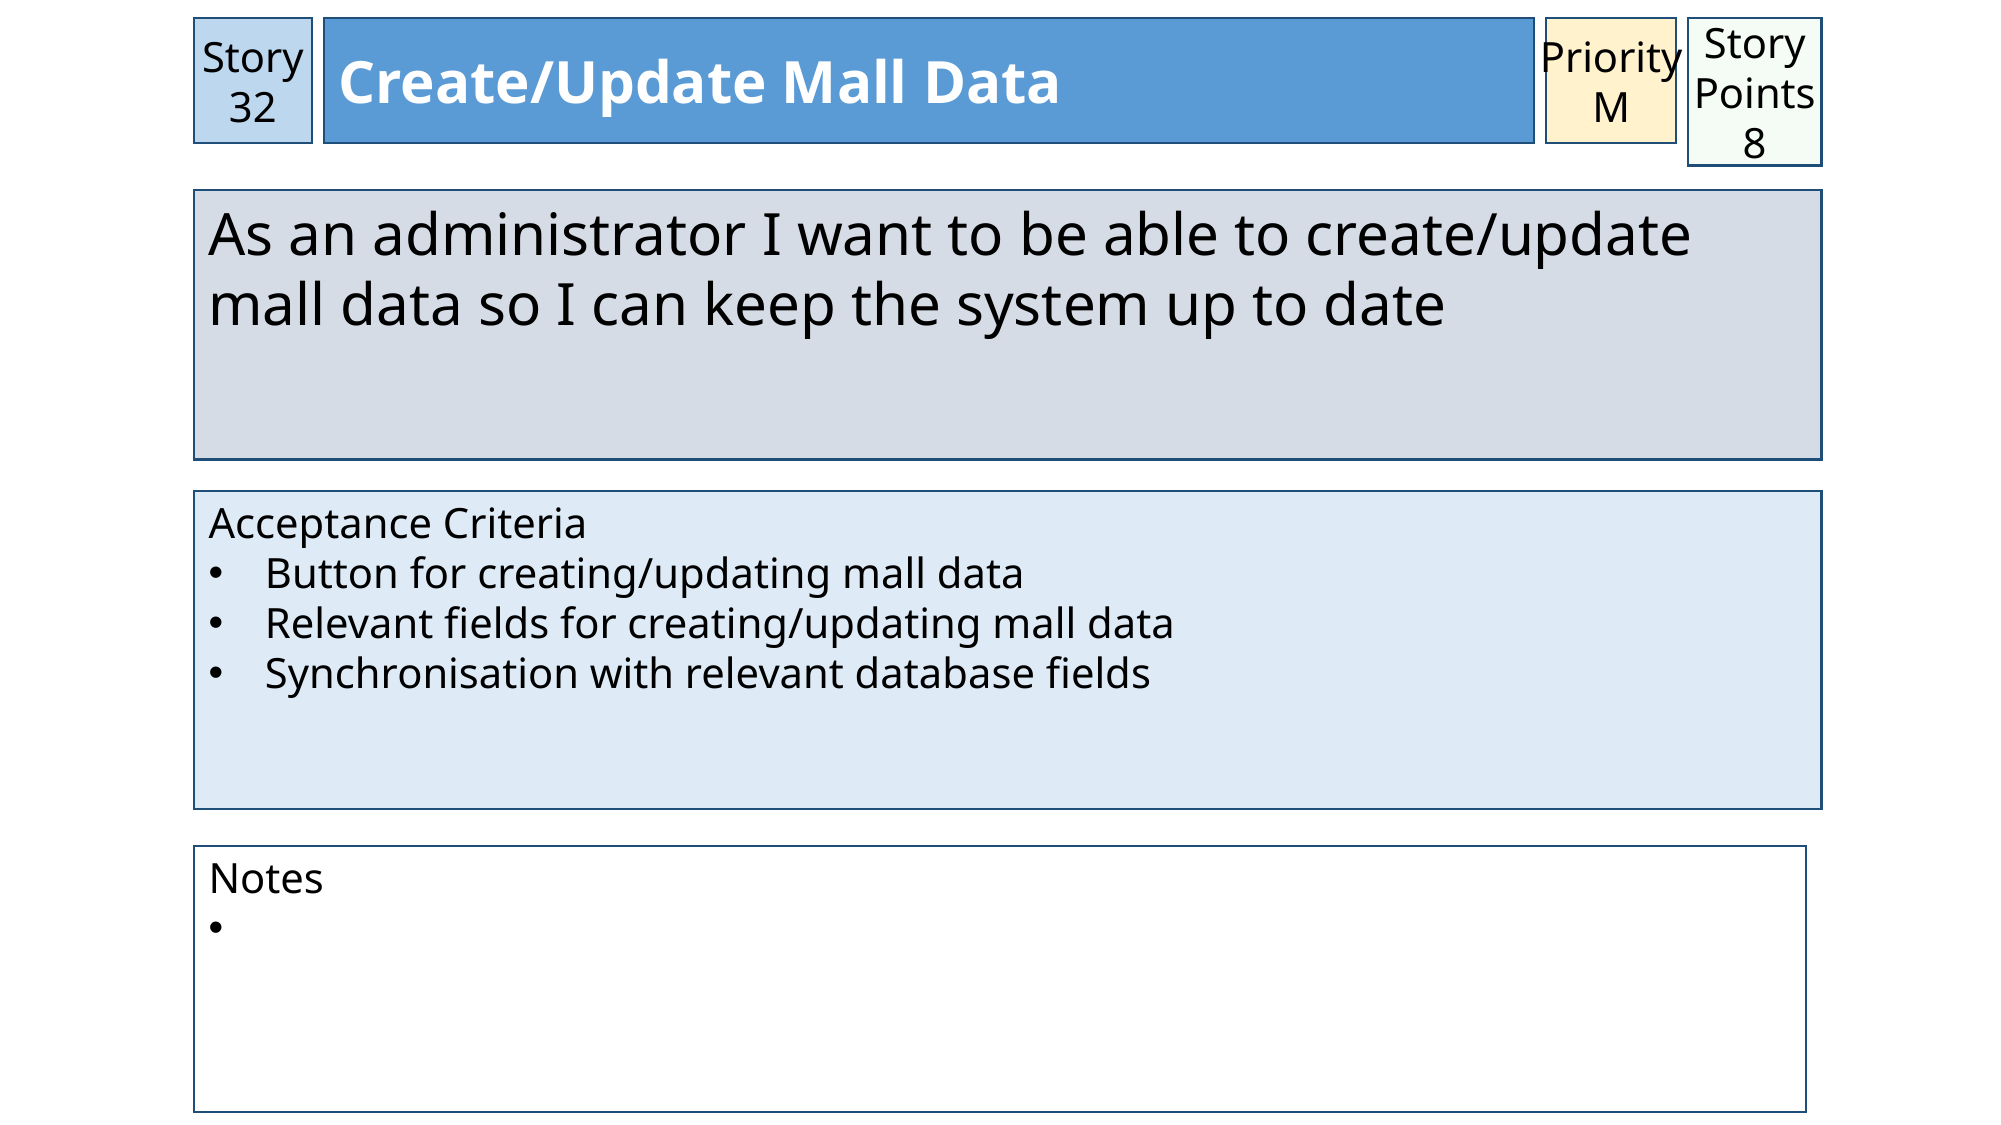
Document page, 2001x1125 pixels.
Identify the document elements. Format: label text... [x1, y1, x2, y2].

text_box As an administrator I want to be able to create/update mall data so I can keep the system up to date [193, 189, 1823, 461]
text_box Notes [193, 845, 1807, 1113]
text_box Create/Update Mall Data [323, 17, 1535, 144]
text_box Story 32 [193, 17, 313, 144]
text_box Story Points 8 [1687, 17, 1823, 167]
text_box Priority M [1545, 17, 1677, 144]
text_box Acceptance Criteria Button for creating/updating mall data Relevant fields for creating/updating mall data Synchronisation with relevant database fields [193, 490, 1823, 810]
